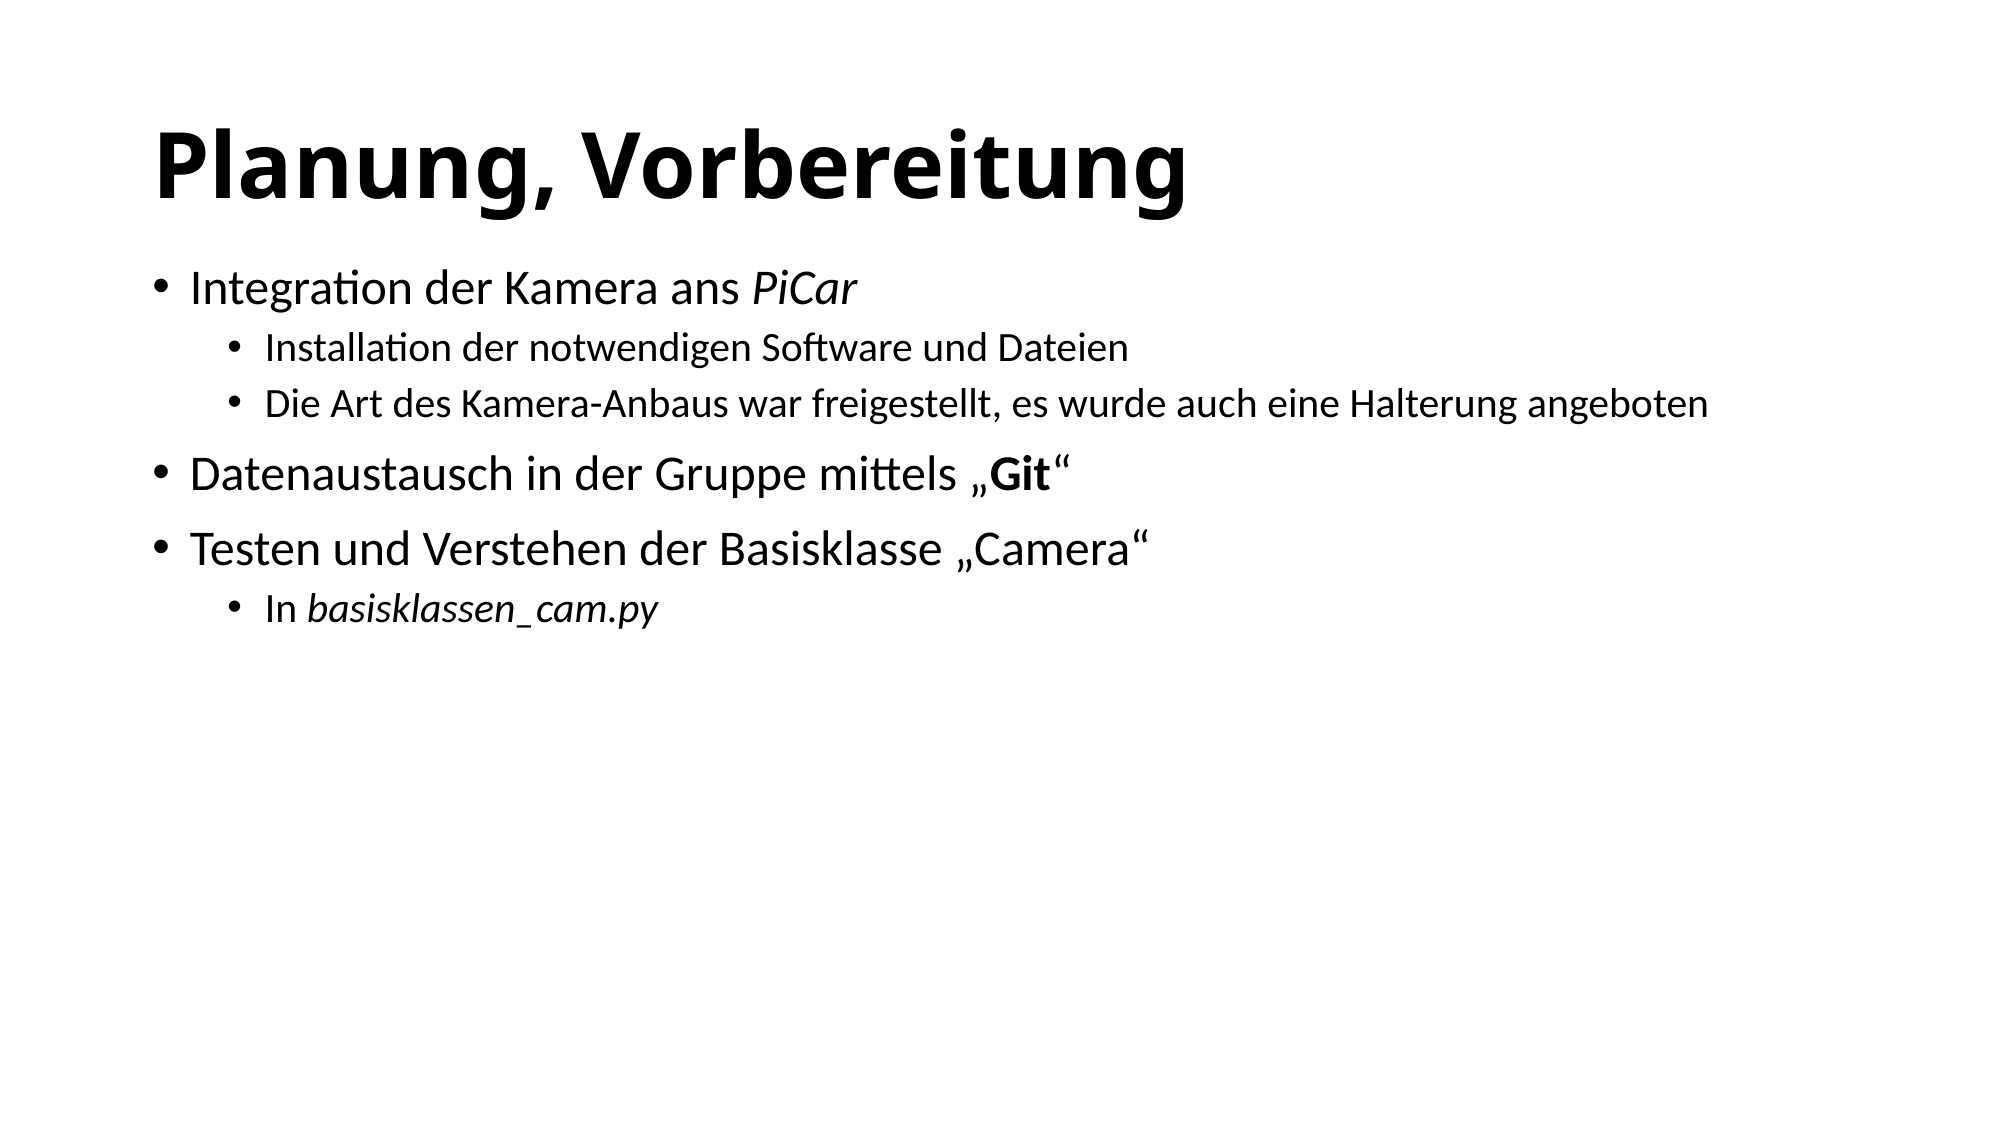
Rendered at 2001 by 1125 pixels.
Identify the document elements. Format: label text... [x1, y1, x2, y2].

list Integration der Kamera ans PiCar Installation der notwendigen Software und Dateien Die Art des Kamera-Anbaus war freigestellt, es wurde auch eine Halterung angeboten Datenaustausch in der Gruppe mittels „Git“ Testen und Verstehen der Basisklasse „Camera“ In basisklassen_cam.py [137, 253, 1863, 1022]
title Planung, Vorbereitung [137, 59, 1863, 253]
